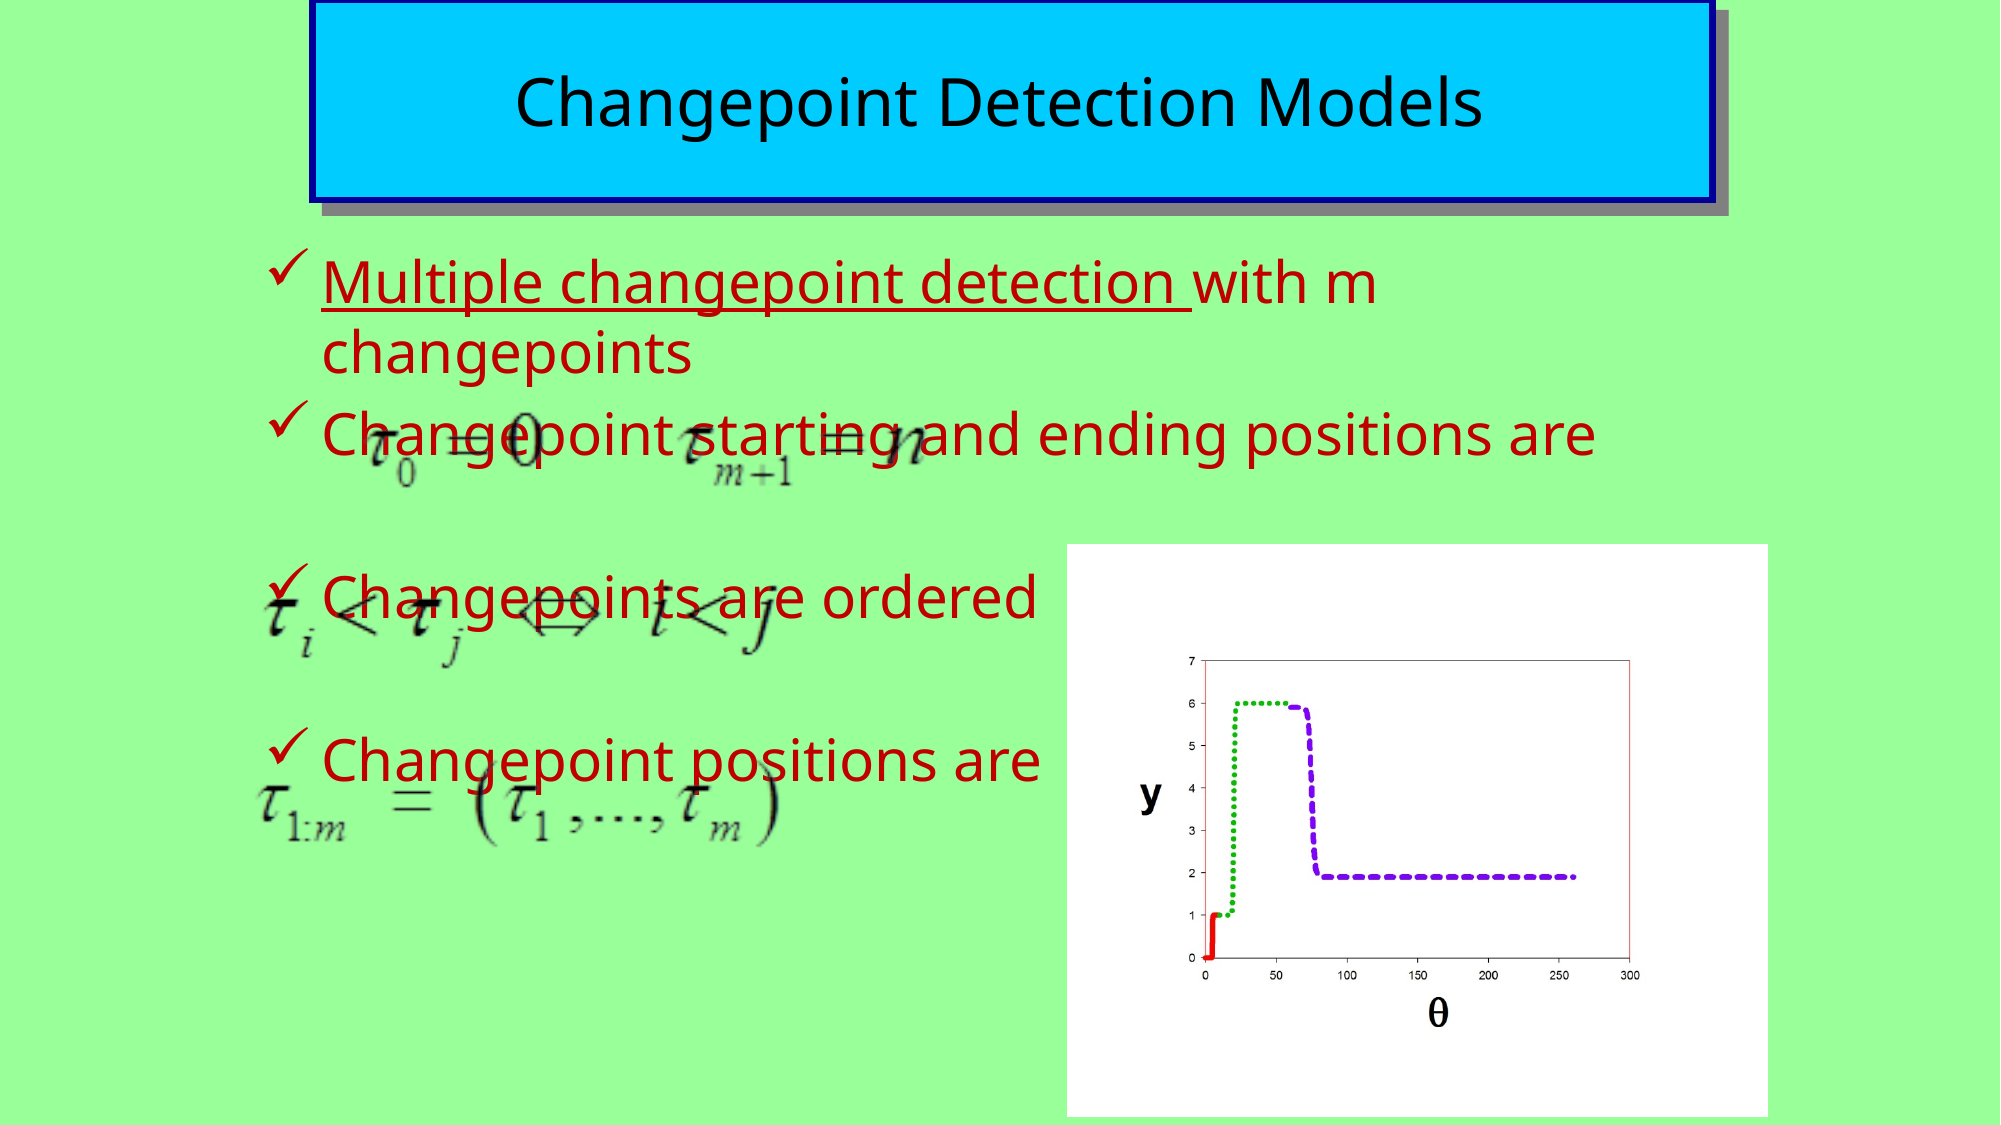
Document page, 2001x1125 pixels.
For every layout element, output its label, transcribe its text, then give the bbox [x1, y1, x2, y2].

title Changepoint Detection Models [249, 0, 1750, 200]
list Multiple changepoint detection with m changepoints Changepoint starting and ending positions are Changepoints are ordered Changepoint positions are [249, 237, 1750, 1125]
picture [349, 387, 557, 509]
picture [245, 739, 796, 871]
picture [662, 383, 938, 509]
picture [249, 552, 796, 686]
picture [1067, 543, 1769, 1117]
